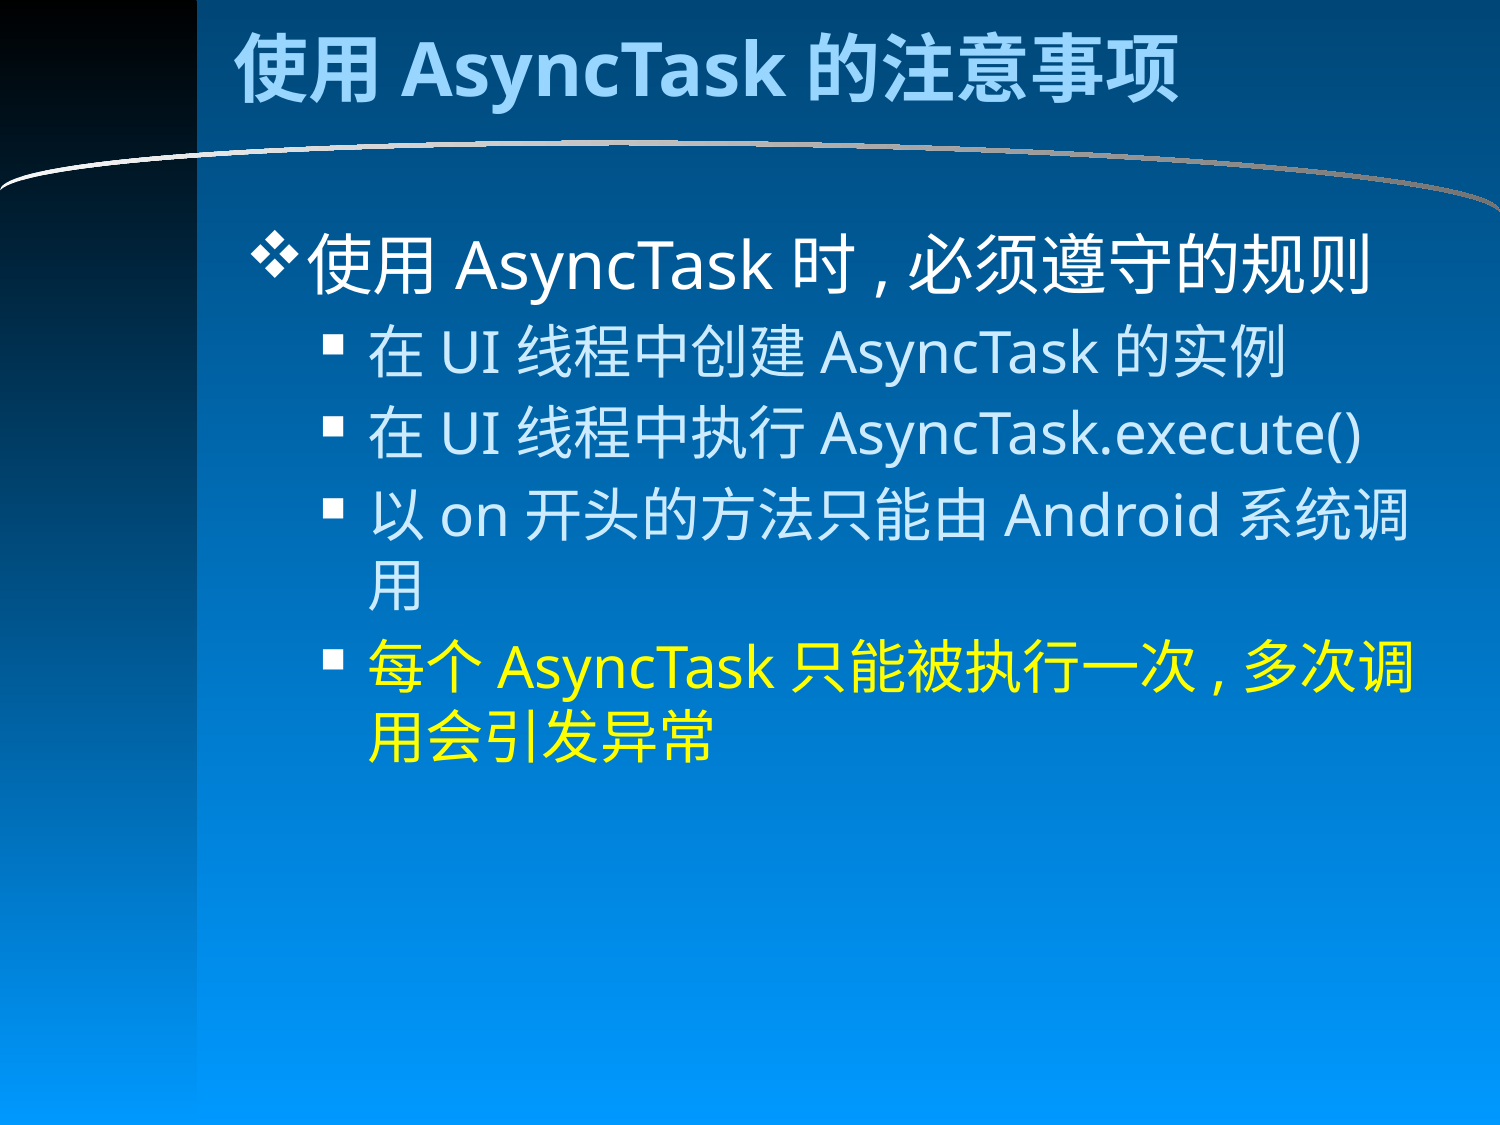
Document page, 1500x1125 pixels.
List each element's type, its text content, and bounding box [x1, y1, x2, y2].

title 使用AsyncTask的注意事项 [218, 16, 1356, 117]
list 使用AsyncTask时,必须遵守的规则 在UI线程中创建AsyncTask的实例 在UI线程中执行AsyncTask.execute() 以on开头的方法只能由Android系统调用 每个AsyncTask只能被执行一次,多次调用会引发异常 [230, 215, 1471, 1029]
